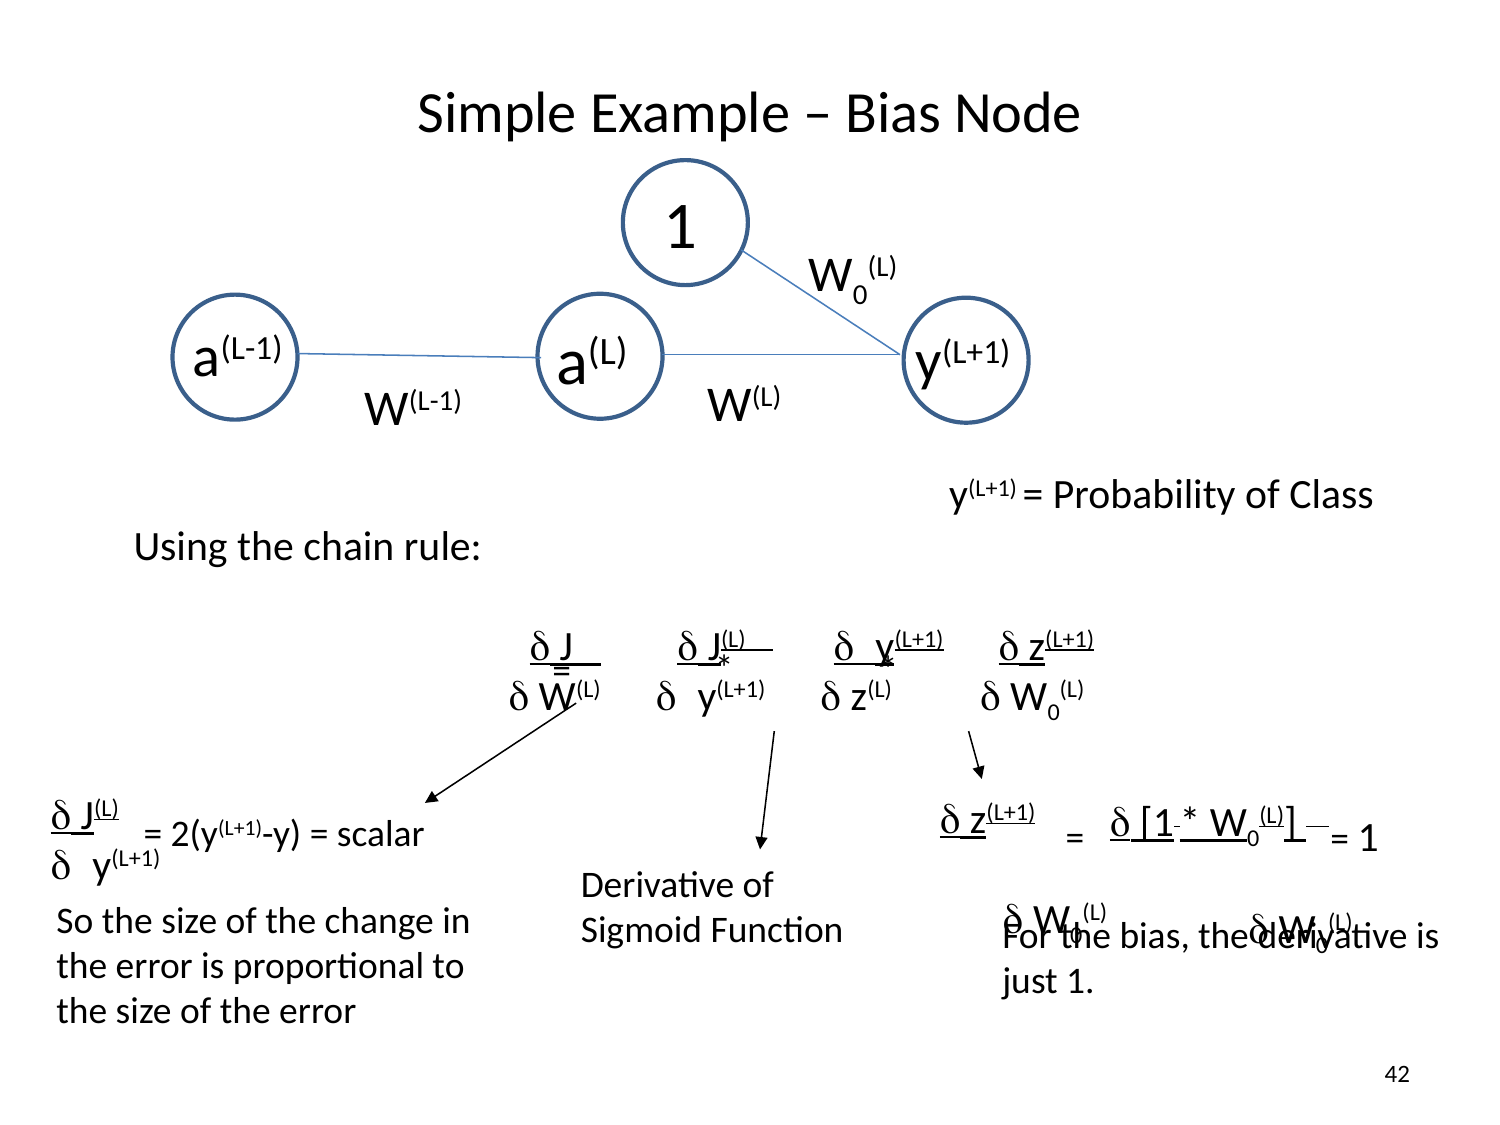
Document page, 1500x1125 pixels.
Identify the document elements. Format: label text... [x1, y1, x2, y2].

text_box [35, 780, 539, 998]
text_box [537, 293, 663, 419]
text_box W(L-1) [349, 368, 478, 444]
text_box W0(L) [793, 234, 913, 296]
text_box Using the chain rule: d J d J(L) d y(L+1) d z(L+1) d W(L) d y(L+1) d z(L) d W0(L) [118, 511, 1444, 833]
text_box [894, 297, 1033, 423]
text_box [759, 730, 775, 782]
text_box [622, 159, 749, 286]
text_box Derivative of Sigmoid Function [565, 852, 697, 958]
slide_number 42 [1074, 1042, 1425, 1103]
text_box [968, 730, 982, 780]
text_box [424, 702, 577, 804]
text_box * [700, 636, 749, 697]
text_box So the size of the change in the error is proportional to the size of the error [41, 1005, 539, 1038]
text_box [741, 249, 901, 354]
text_box y(L+1) = Probability of Class [863, 459, 1460, 525]
text_box * [864, 637, 913, 698]
title Simple Example – Bias Node [75, 62, 1425, 155]
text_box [699, 784, 1489, 952]
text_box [172, 294, 304, 420]
text_box For the bias, the derivative is just 1. [987, 960, 1465, 1009]
text_box W(L) [692, 364, 797, 439]
text_box = [537, 639, 613, 699]
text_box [302, 353, 538, 359]
